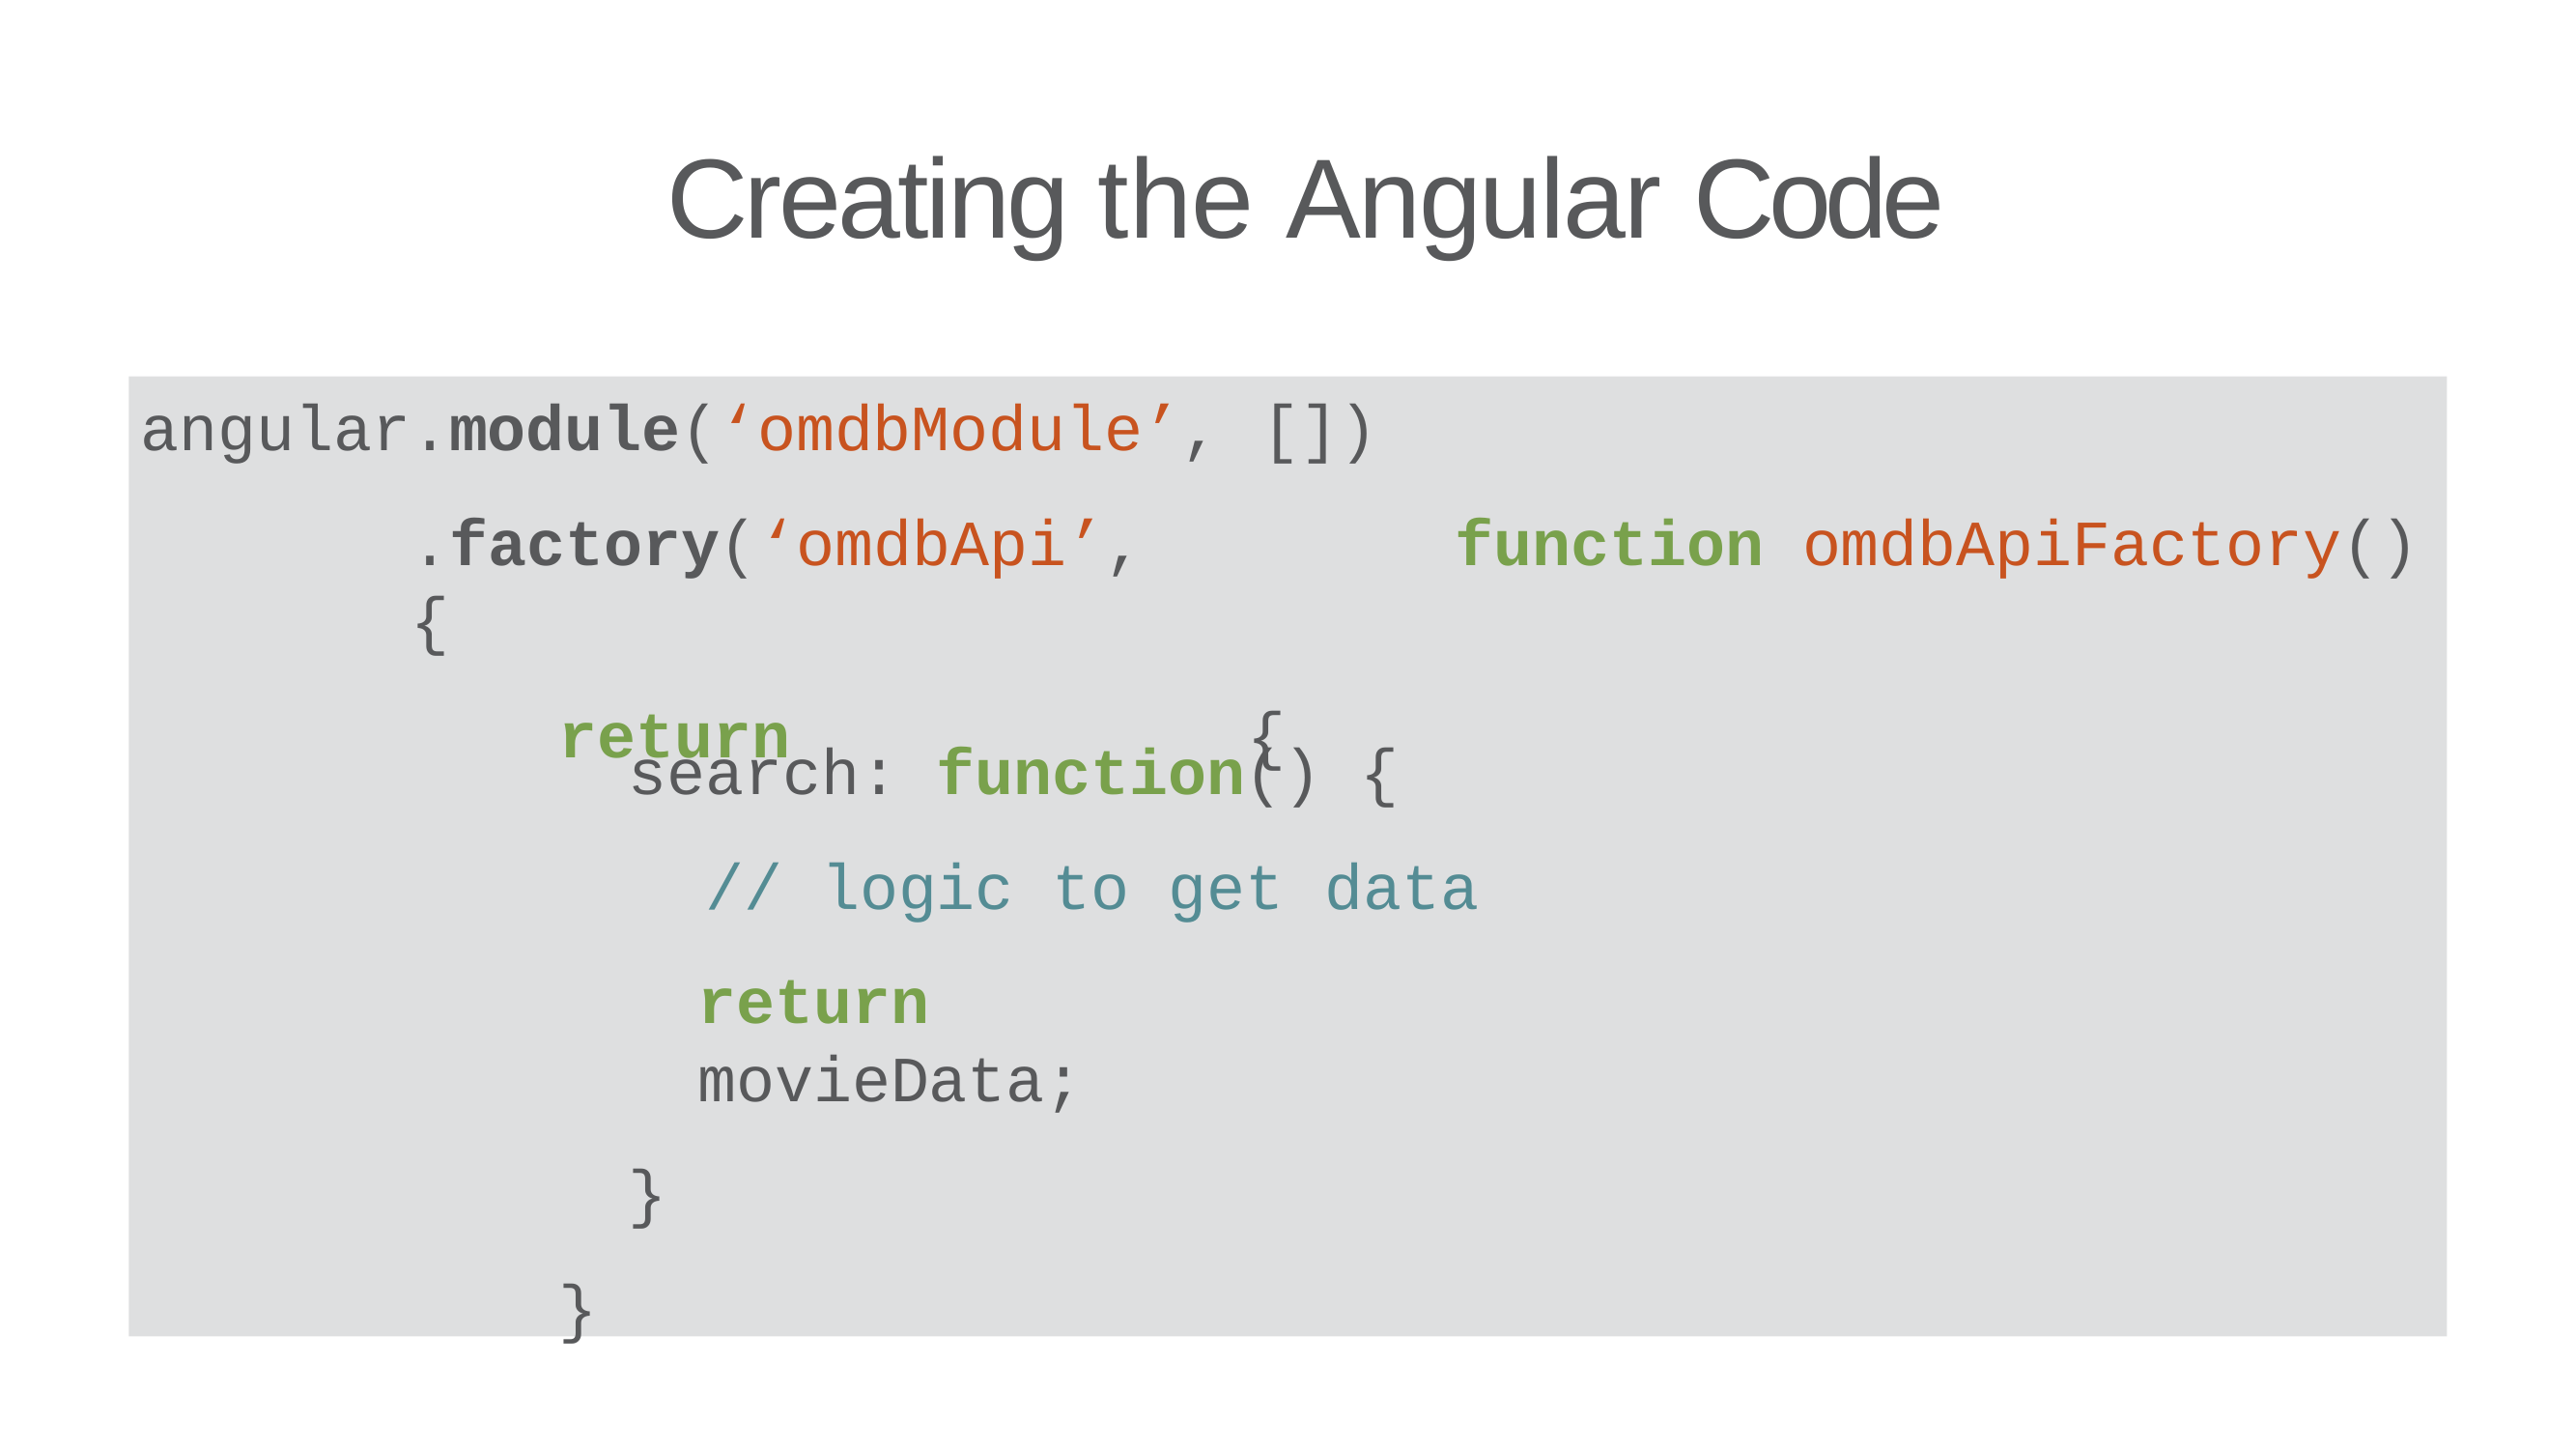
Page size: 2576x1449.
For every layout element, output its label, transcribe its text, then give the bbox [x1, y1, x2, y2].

list angular.module(‘omdbModule’, []) .factory(‘omdbApi’, function omdbApiFactory() { return { [140, 386, 2435, 1213]
text_box search: function() { data [628, 729, 1479, 923]
title Creating the Angular Code [328, 126, 2248, 368]
text_box return movieData; } } [558, 959, 1355, 1344]
text_box [128, 376, 2448, 1337]
